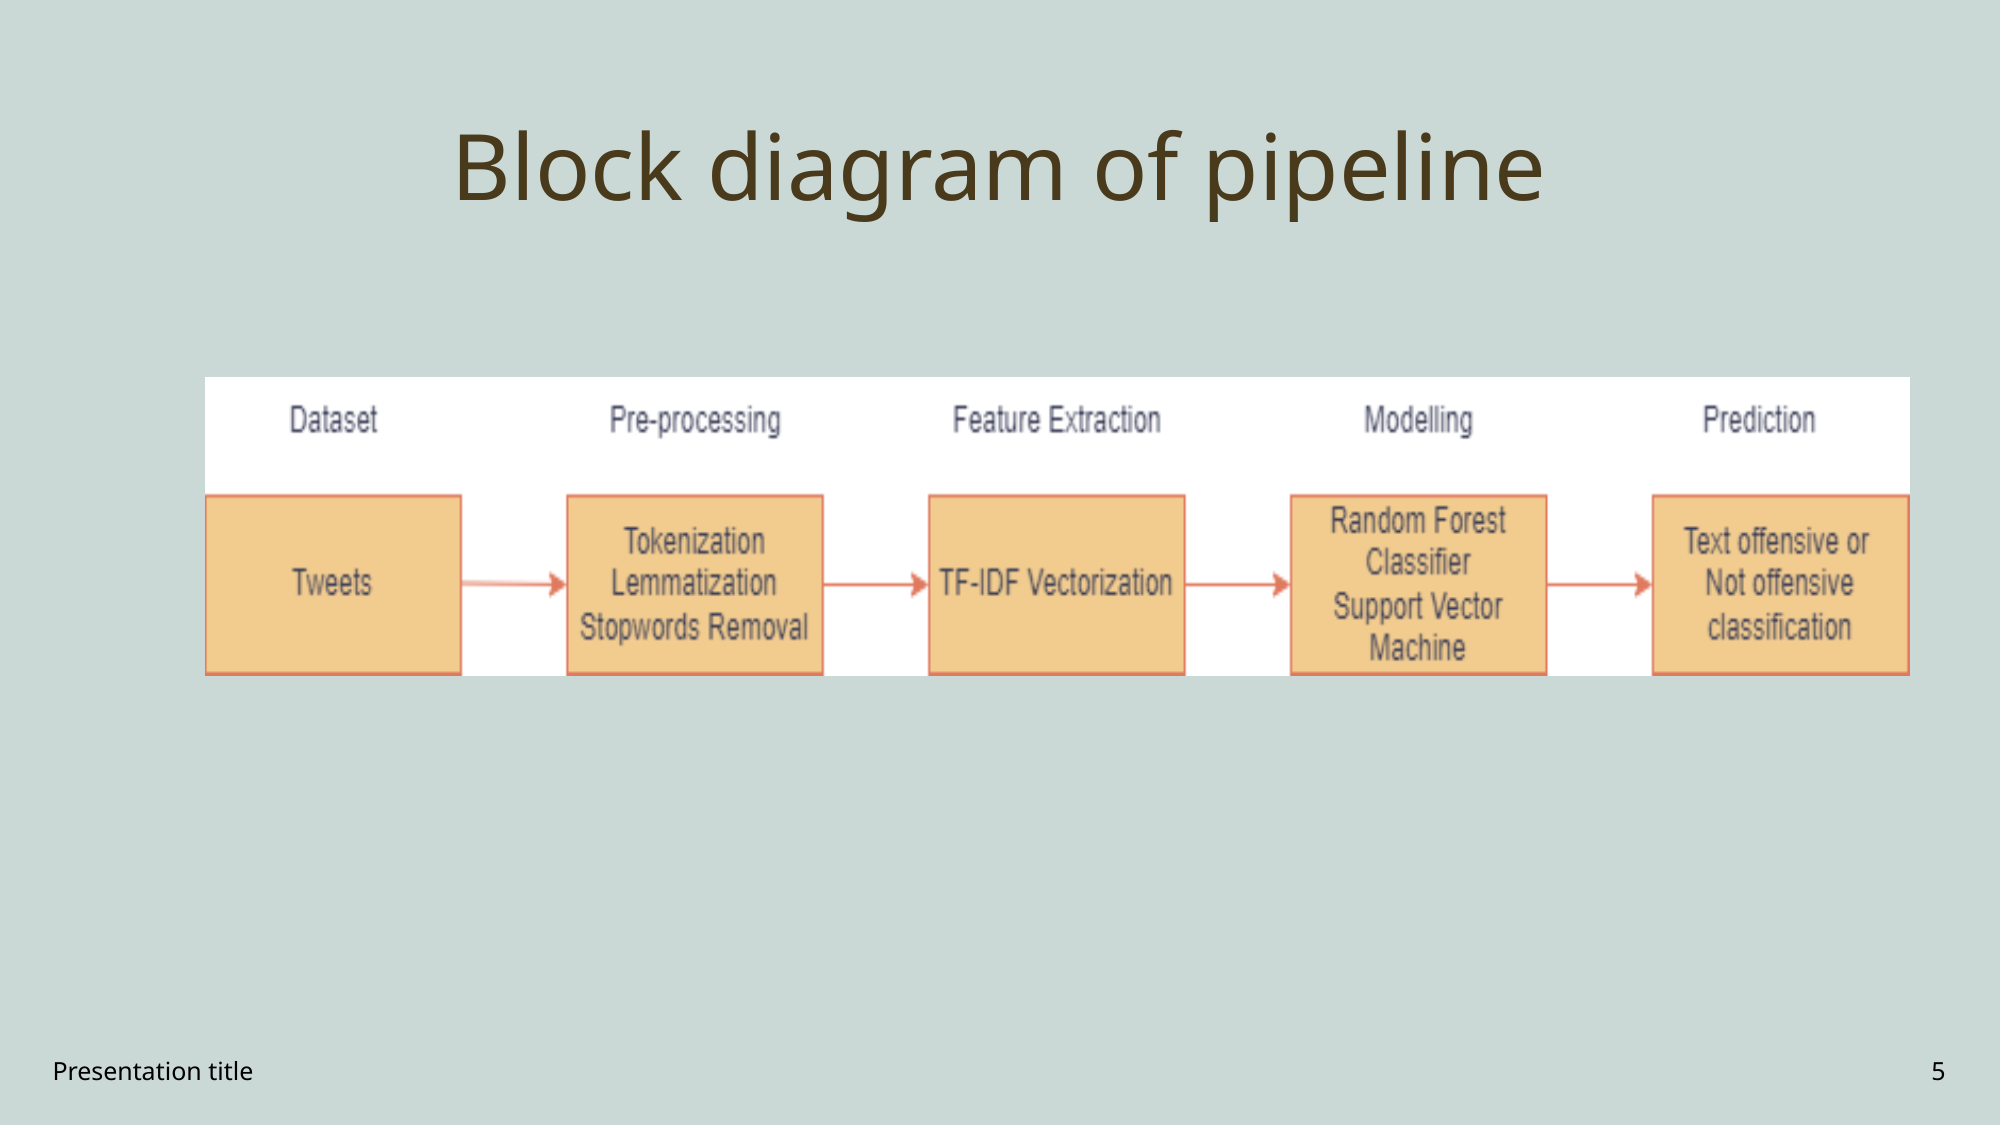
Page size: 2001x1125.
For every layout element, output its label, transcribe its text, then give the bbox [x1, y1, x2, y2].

title Block diagram of pipeline [137, 62, 1863, 280]
slide_number 5 [1510, 1042, 1961, 1103]
footer Presentation title [37, 1042, 713, 1103]
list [204, 377, 1910, 676]
